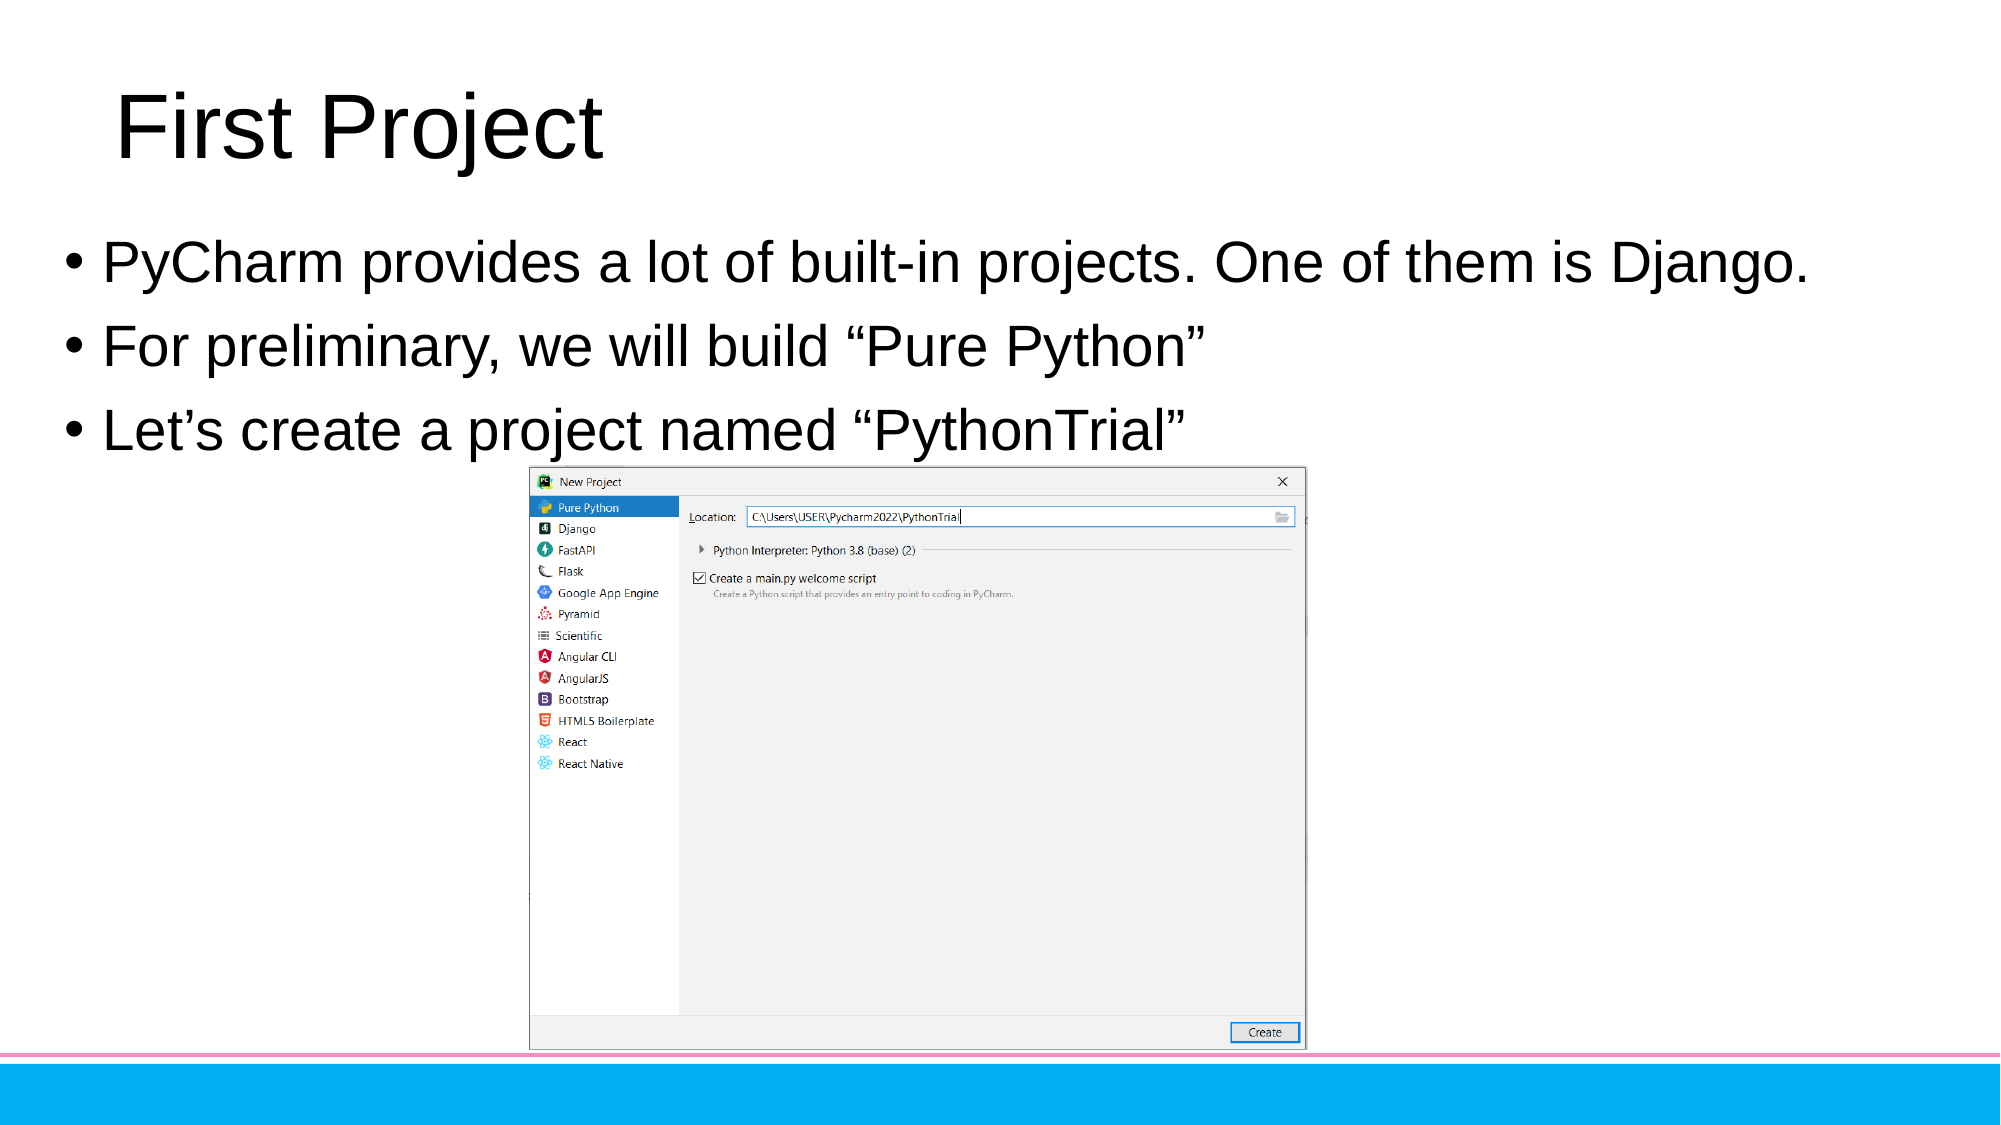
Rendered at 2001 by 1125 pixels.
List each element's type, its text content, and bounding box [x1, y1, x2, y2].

title First Project [99, 72, 1900, 188]
picture [529, 465, 1308, 1050]
list PyCharm provides a lot of built-in projects. One of them is Django. For preliminary, we will build “Pure Python” Let’s create a project named “PythonTrial” [50, 224, 2000, 1075]
